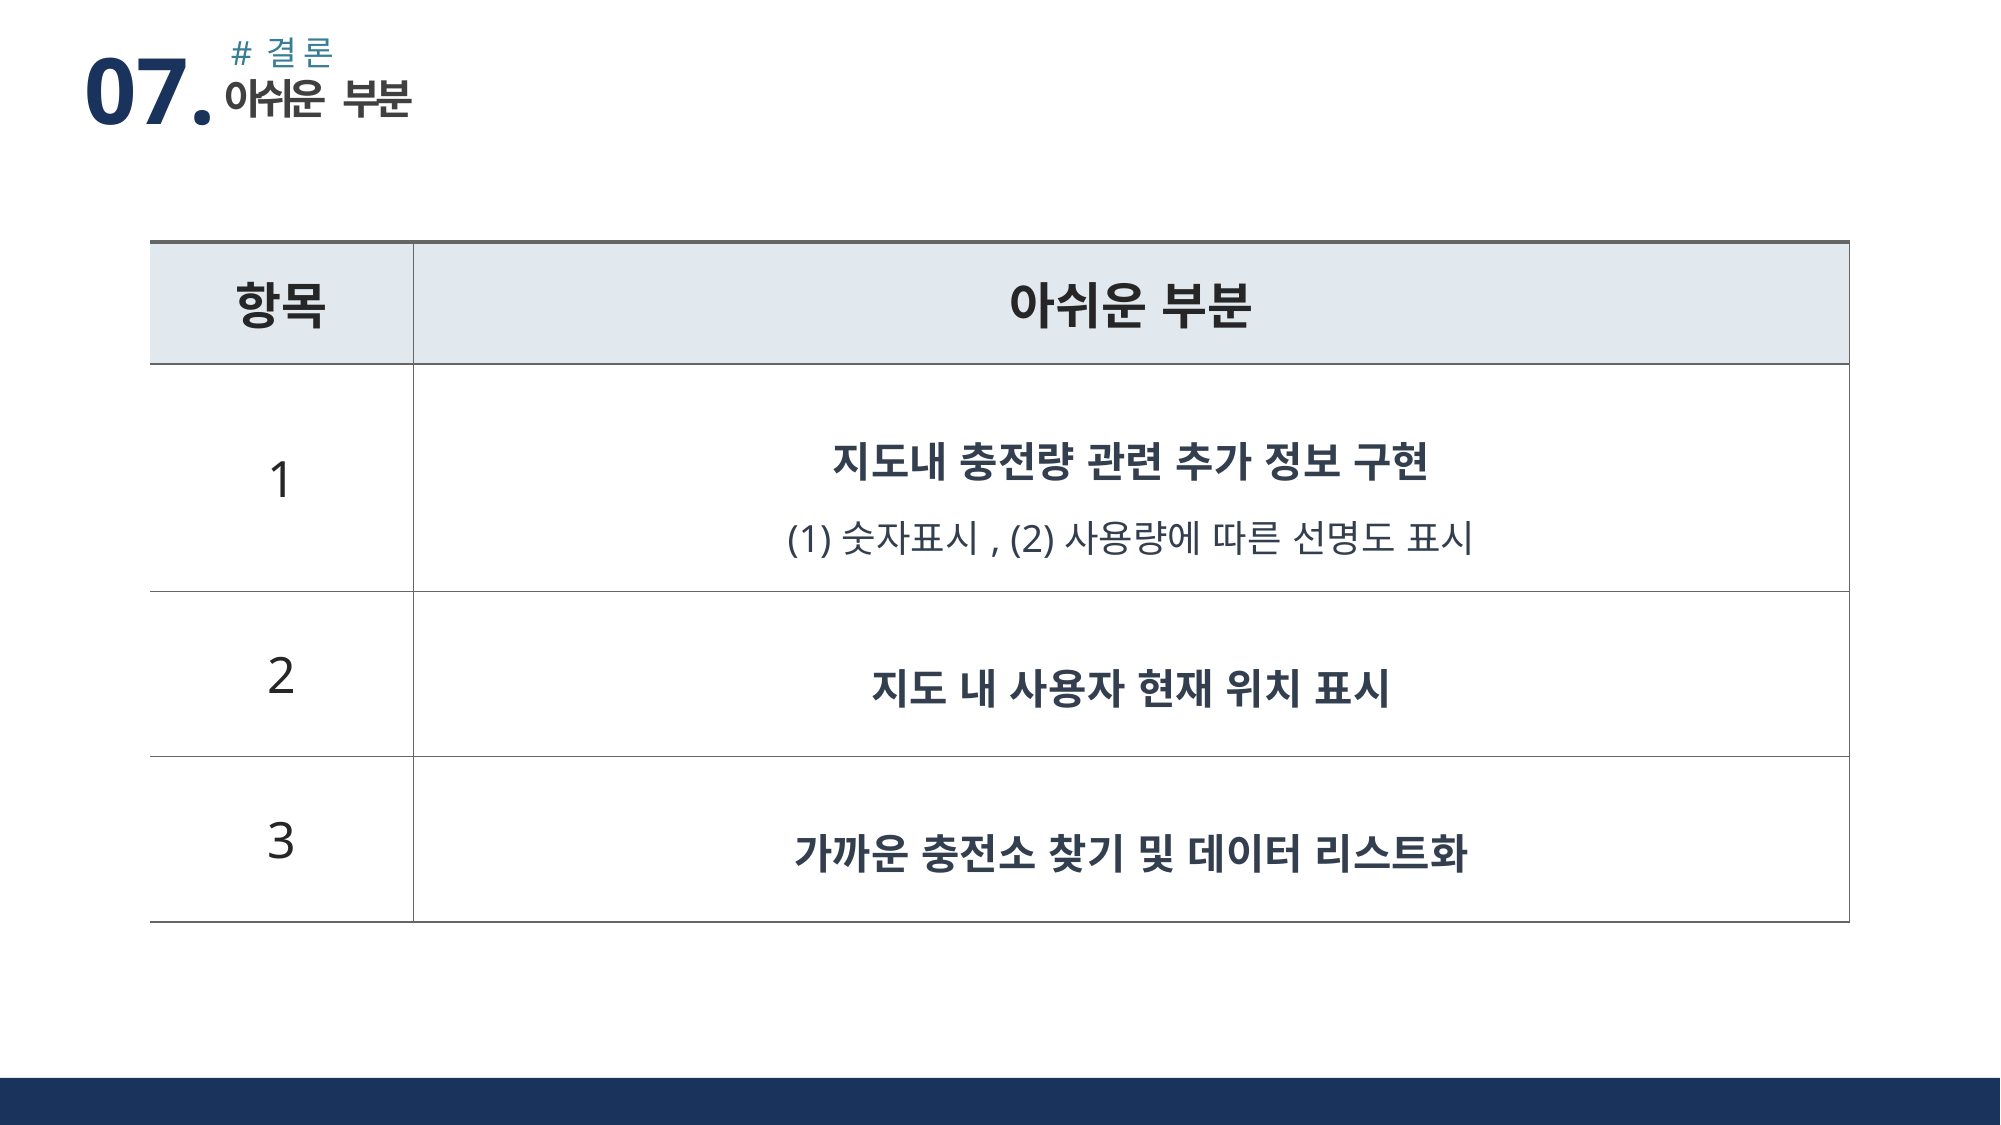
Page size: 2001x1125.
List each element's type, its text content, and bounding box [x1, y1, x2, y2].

table_cell 지도내 충전량 관련 추가 정보 구현 (1)숫자표시, (2)사용량에 따른 선명도 표시 [414, 365, 1849, 591]
table_cell 2 [150, 592, 413, 756]
table_cell 3 [150, 757, 413, 921]
table_cell 지도 내 사용자 현재 위치 표시 [414, 592, 1849, 756]
text_box [0, 1077, 2000, 1125]
text_box #결론 [216, 24, 349, 80]
table_cell 가까운 충전소 찾기 및 데이터 리스트화 [414, 757, 1849, 921]
table_header 항목 [150, 244, 413, 363]
table_cell 1 [150, 365, 413, 591]
text_box 07. [69, 25, 231, 150]
text_box 아쉬운 부분 [231, 65, 429, 131]
table_header 아쉬운 부분 [414, 244, 1849, 363]
